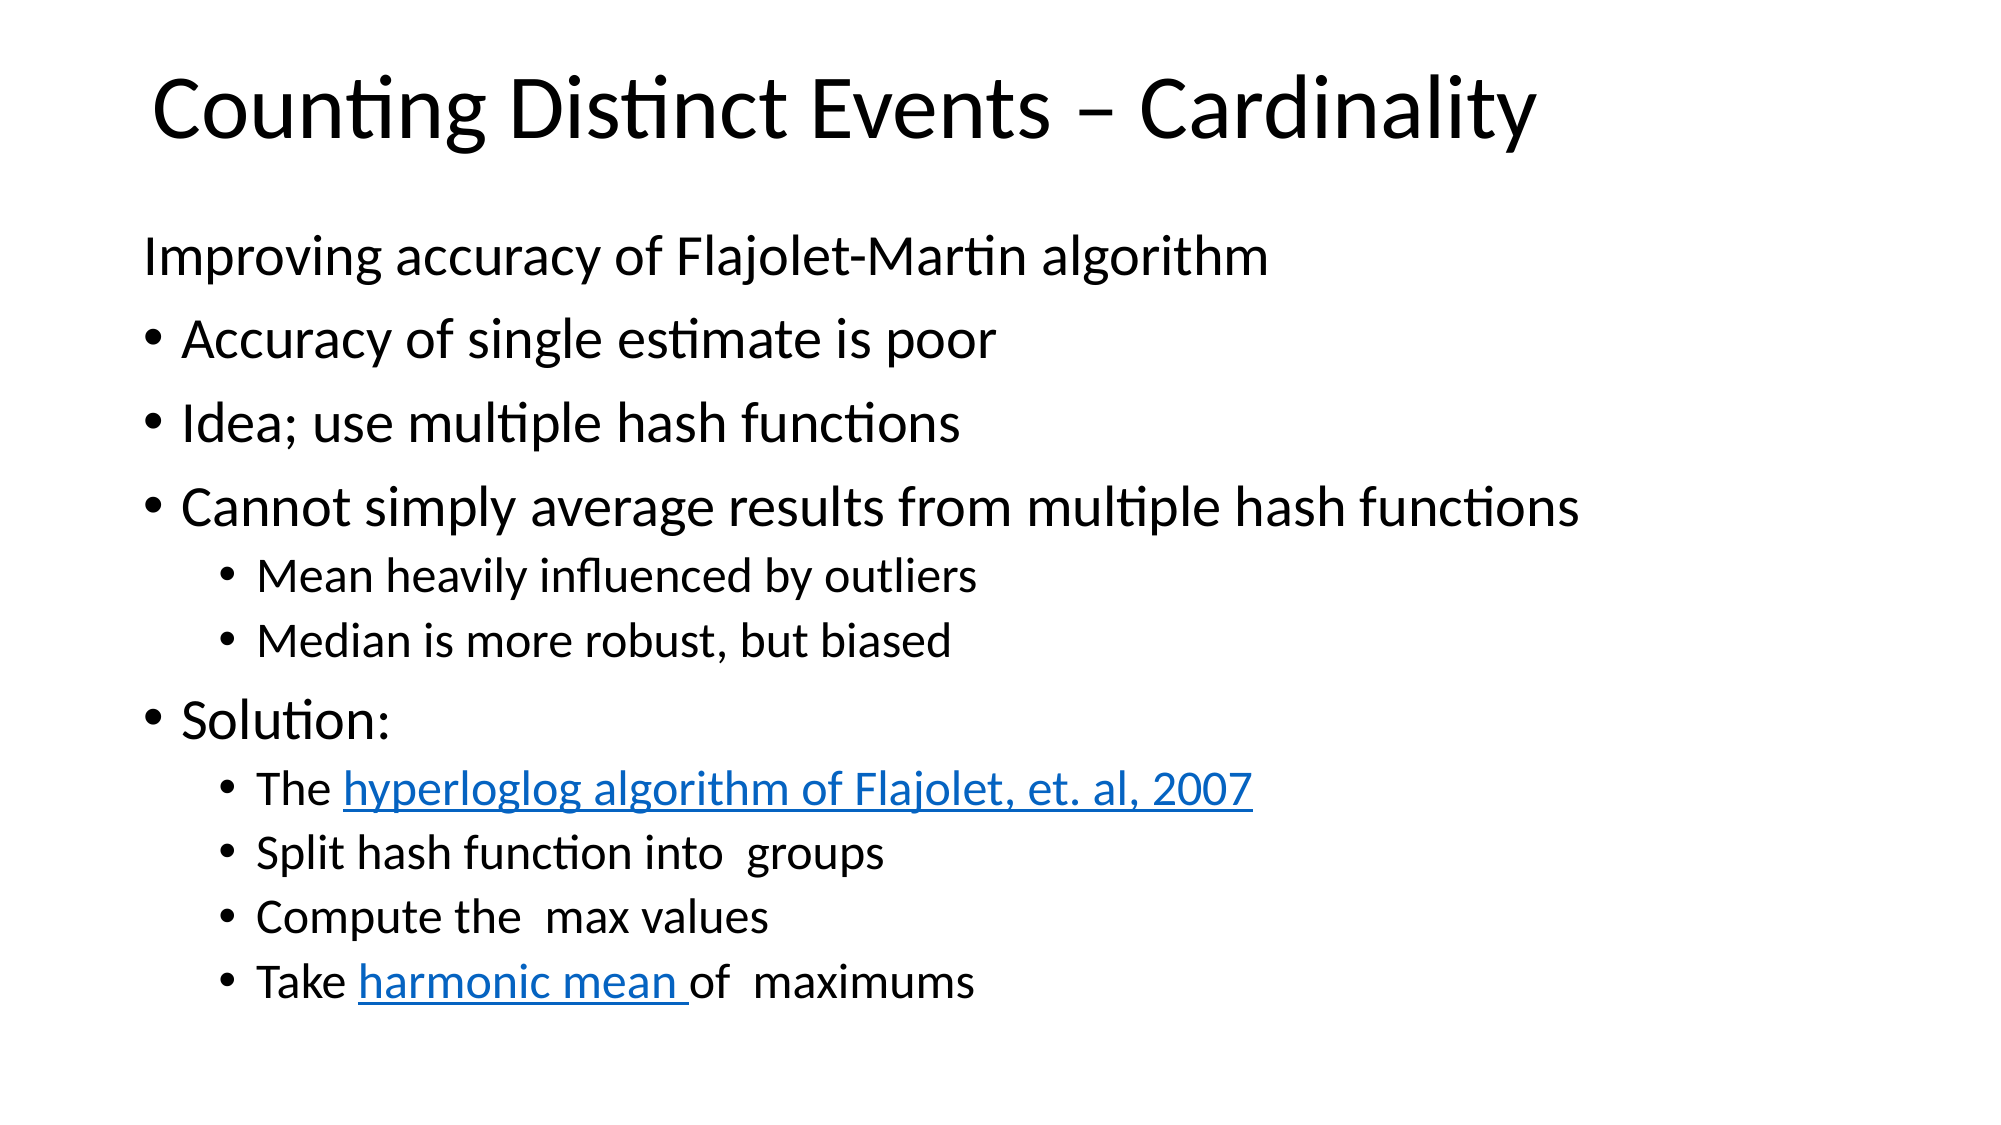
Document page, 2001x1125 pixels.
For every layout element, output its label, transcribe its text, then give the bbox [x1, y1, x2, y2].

text_box Counting Distinct Events – Cardinality [137, 0, 1863, 218]
